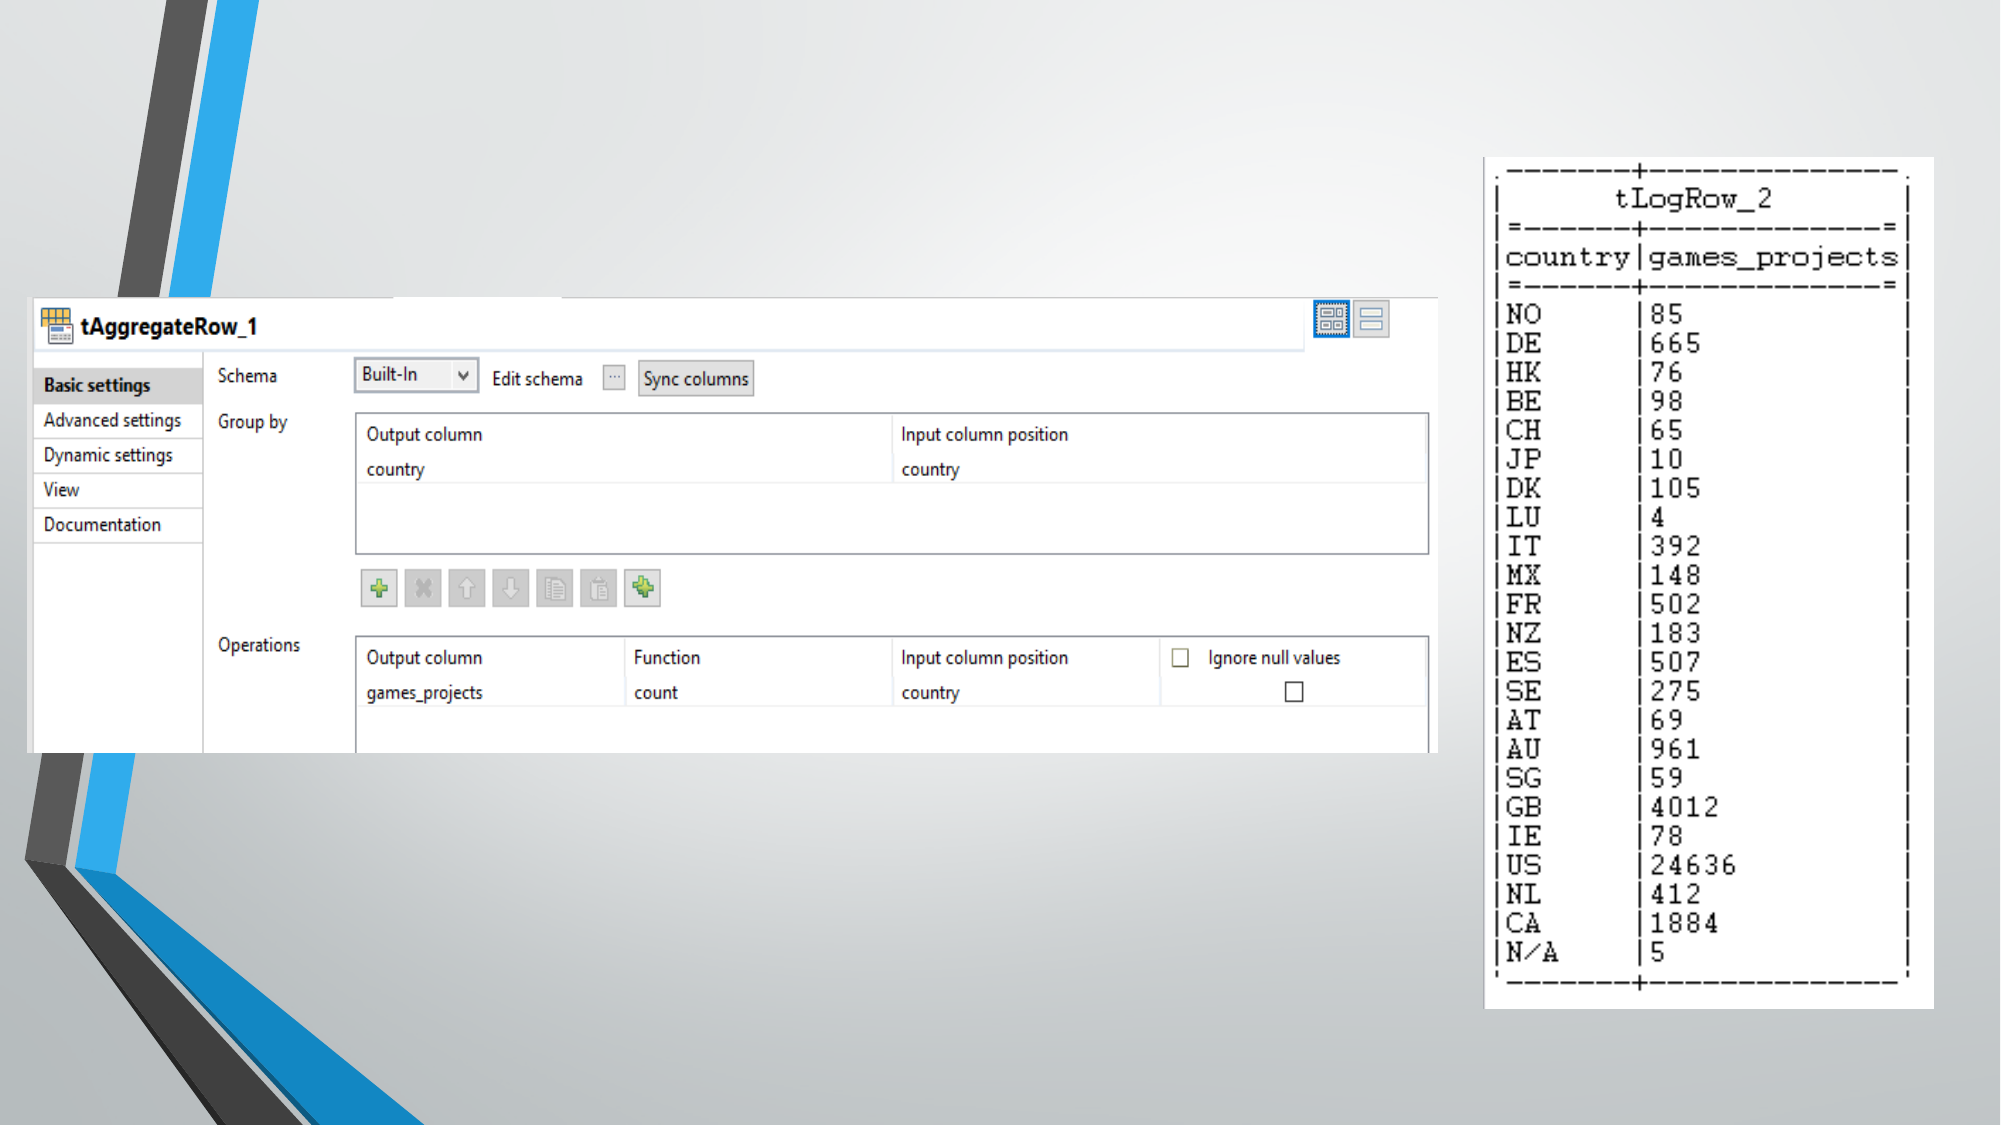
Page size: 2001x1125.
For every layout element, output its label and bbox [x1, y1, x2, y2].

picture [1483, 156, 1934, 1009]
picture [27, 297, 1438, 753]
